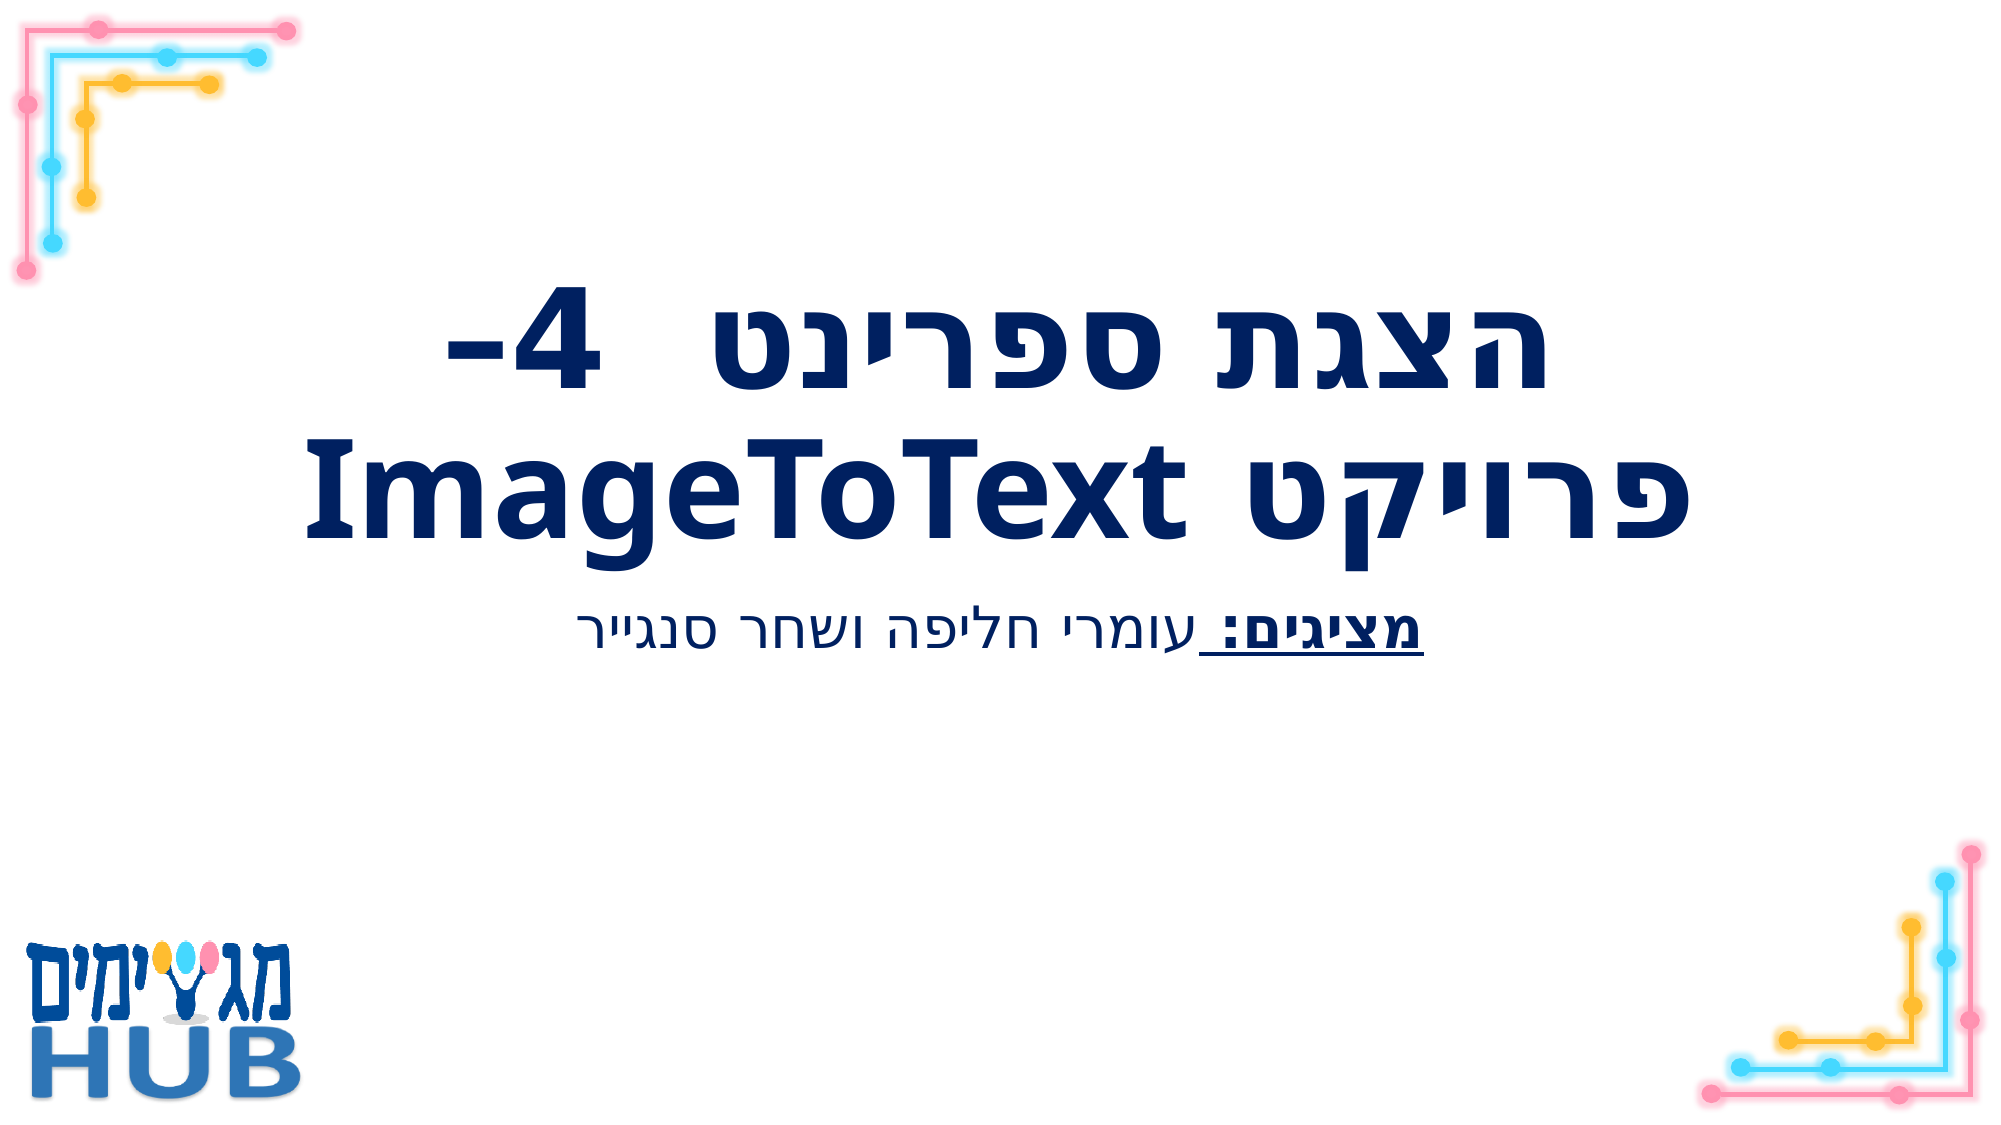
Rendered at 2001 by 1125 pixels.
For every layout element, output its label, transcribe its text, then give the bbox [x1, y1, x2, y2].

subtitle מציגים: עומרי חליפה ושחר סנגייר [249, 590, 1750, 863]
picture [16, 934, 315, 1107]
title הצגת ספרינט 4– פרויקט ImageToText [249, 184, 1750, 576]
